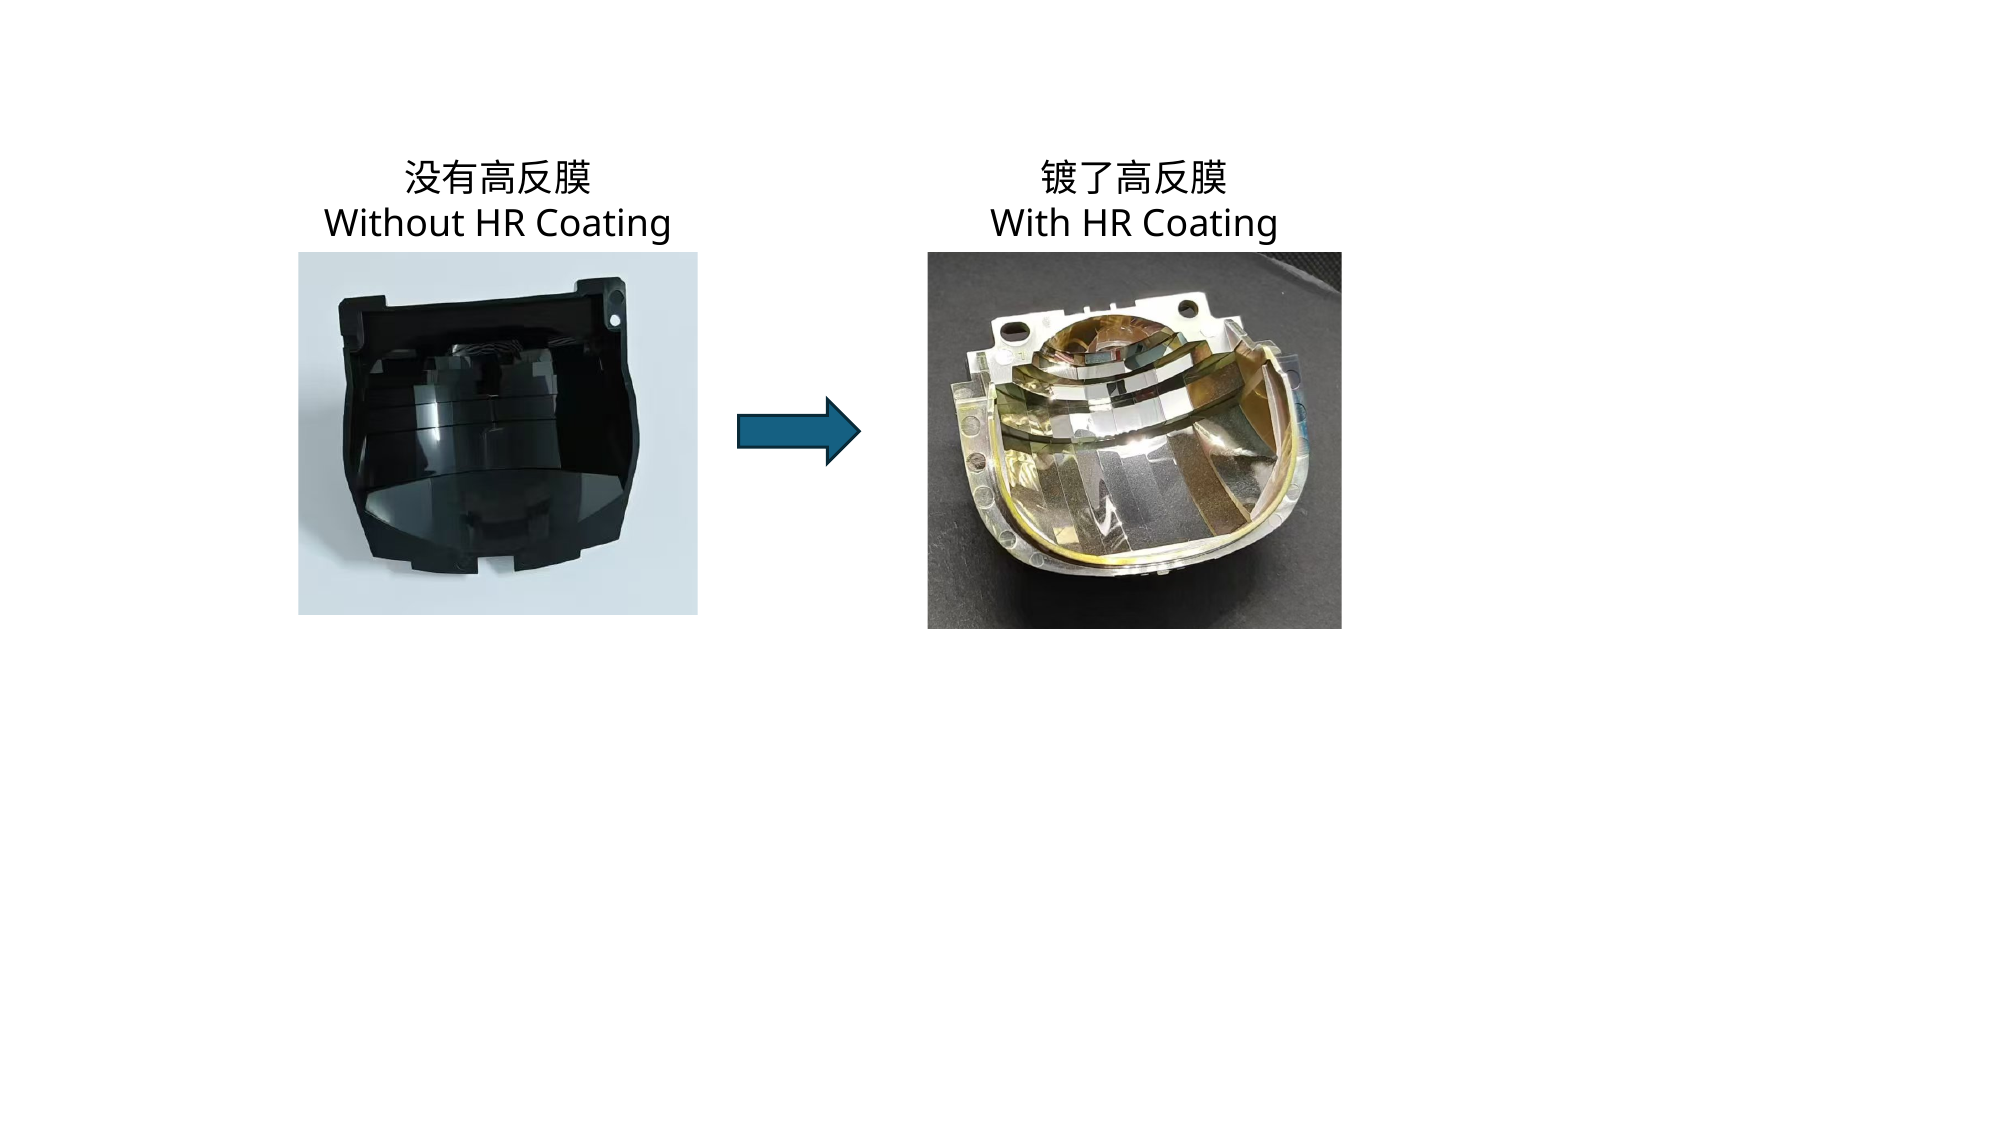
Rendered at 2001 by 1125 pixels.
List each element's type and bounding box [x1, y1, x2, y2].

text_box [290, 146, 1343, 630]
